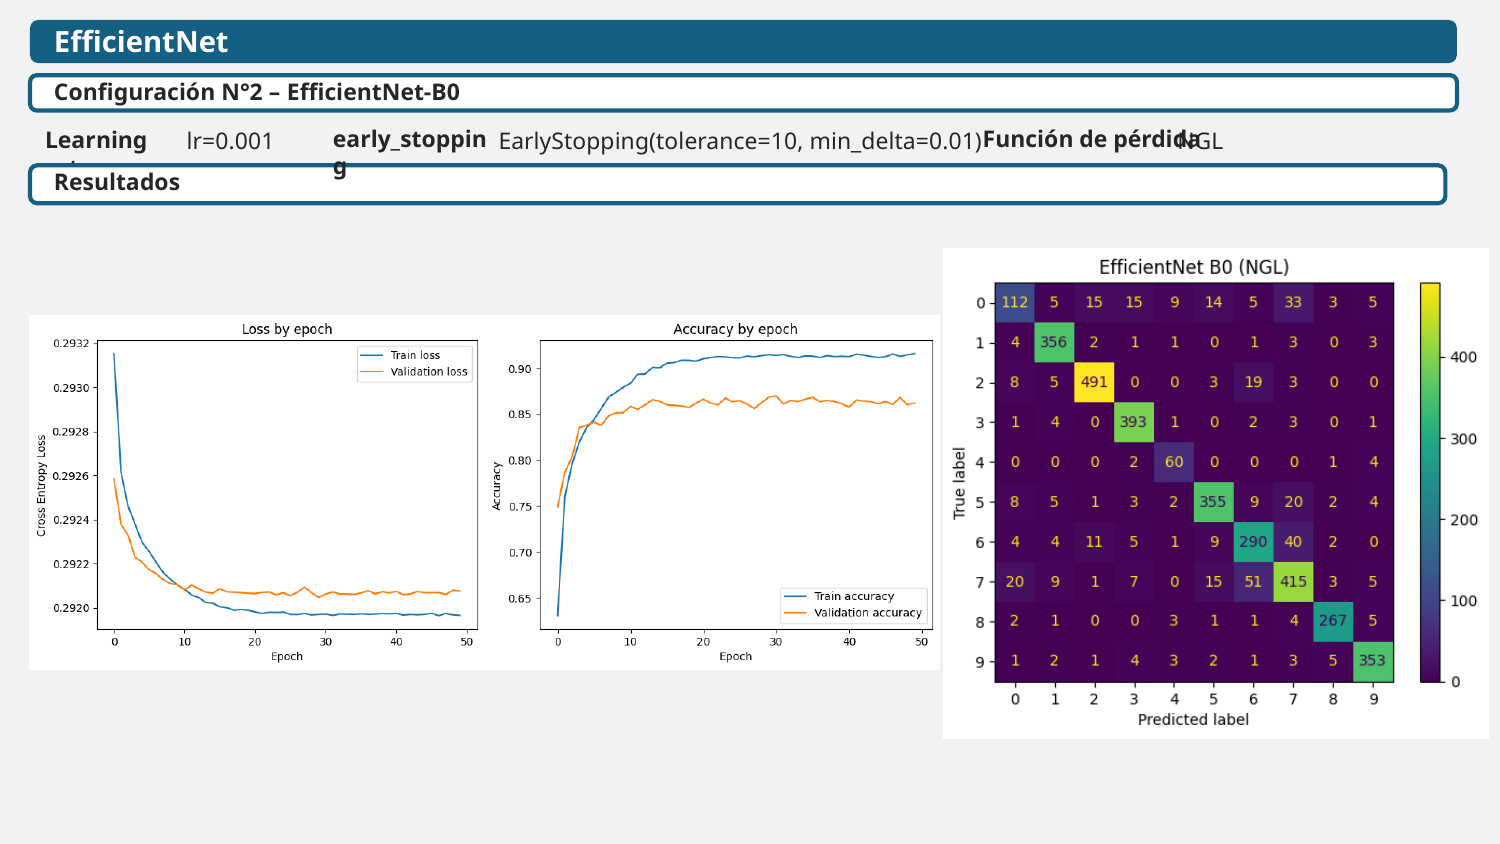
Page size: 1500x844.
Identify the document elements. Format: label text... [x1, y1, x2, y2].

text_box lr=0.001 [186, 123, 290, 162]
picture [29, 314, 940, 671]
text_box [29, 19, 1457, 64]
text_box EfficientNet [54, 25, 861, 56]
text_box NGL [1177, 124, 1450, 162]
text_box Función de pérdida [1000, 124, 1177, 153]
text_box EarlyStopping(tolerance=10, min_delta=0.01) [498, 123, 1000, 158]
text_box [30, 75, 1457, 111]
picture [943, 248, 1489, 739]
text_box [29, 165, 1446, 204]
text_box Learning rate [45, 125, 186, 165]
text_box Configuración N°2 – EfficientNet-B0 [54, 78, 983, 104]
text_box early_stopping [332, 124, 500, 180]
text_box Resultados [54, 168, 307, 195]
